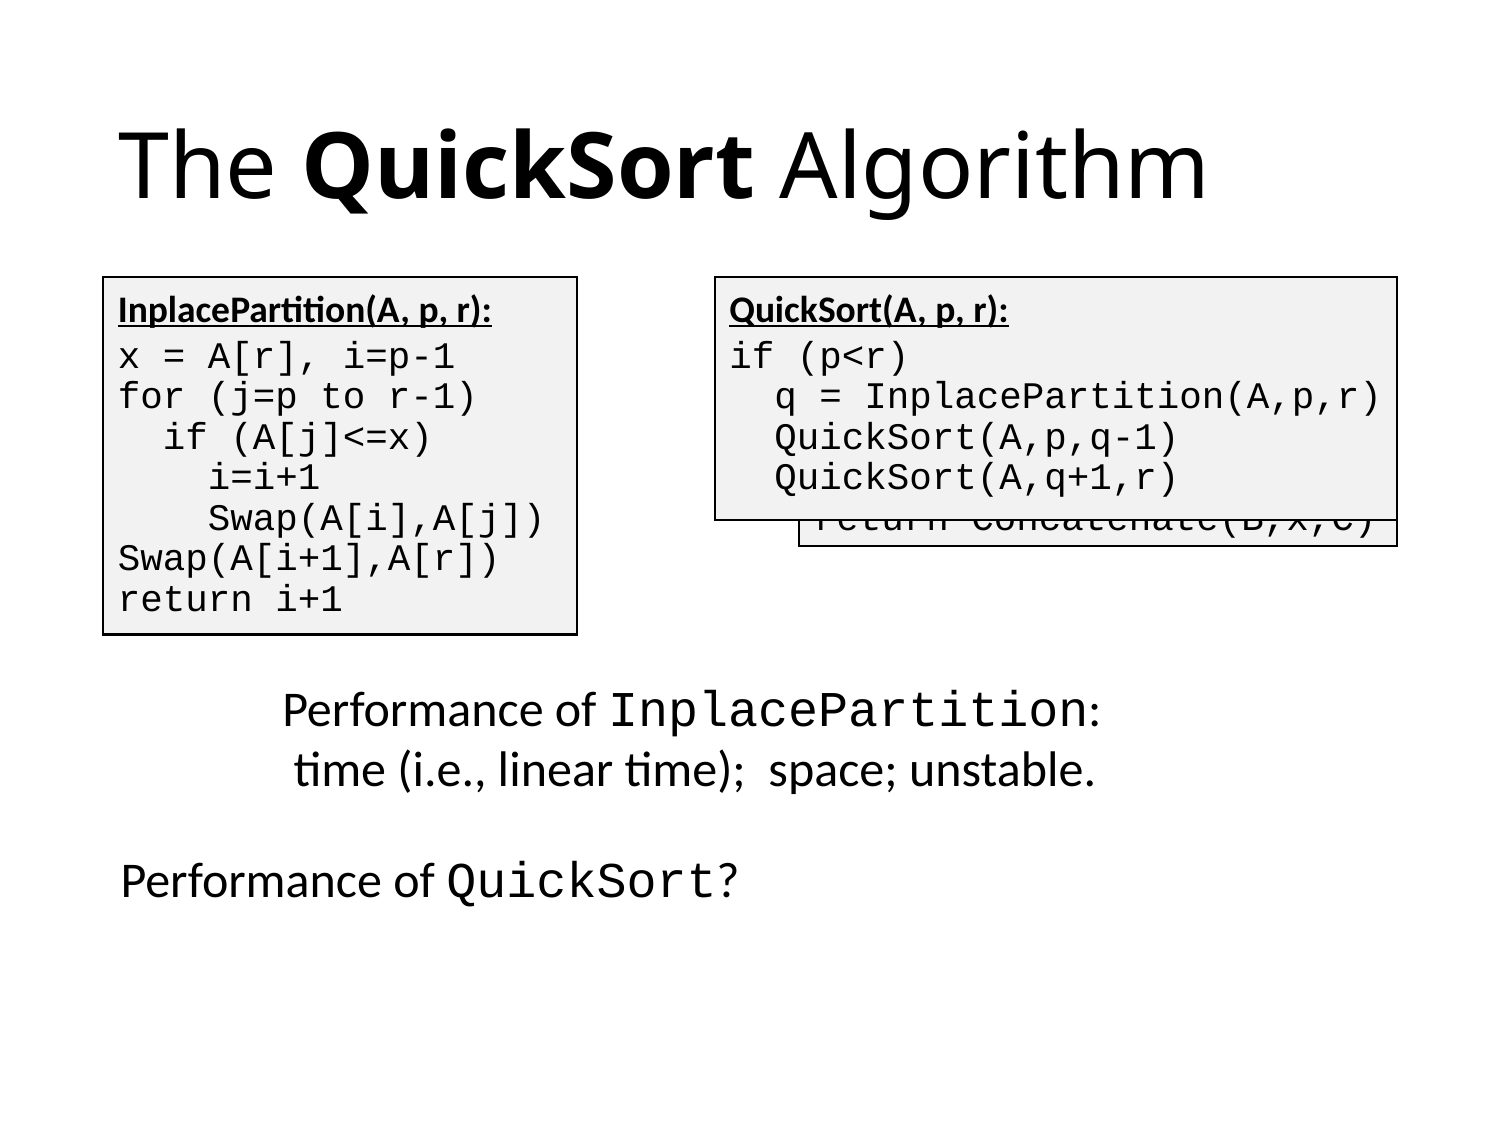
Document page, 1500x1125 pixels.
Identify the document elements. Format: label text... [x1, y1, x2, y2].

text_box QuickSortAbs(A): x = GetPivot(A) <B,C> = Partition(A,x) QuickSortAbs(B) QuickSortAbs(C) return Concatenate(B,x,C) [798, 521, 1398, 547]
text_box QuickSort(A, p, r): if (p<r) q = InplacePartition(A,p,r) QuickSort(A,p,q-1) QuickSort(A,q+1,r) [714, 276, 1398, 521]
text_box Performance of QuickSort? [105, 839, 755, 915]
text_box InplacePartition(A, p, r): x = A[r], i=p-1 for (j=p to r-1) if (A[j]<=x) i=i+1 Swap(A[i],A[j]) Swap(A[i+1],A[r]) return i+1 [102, 276, 578, 636]
title The QuickSort Algorithm [103, 59, 1397, 278]
